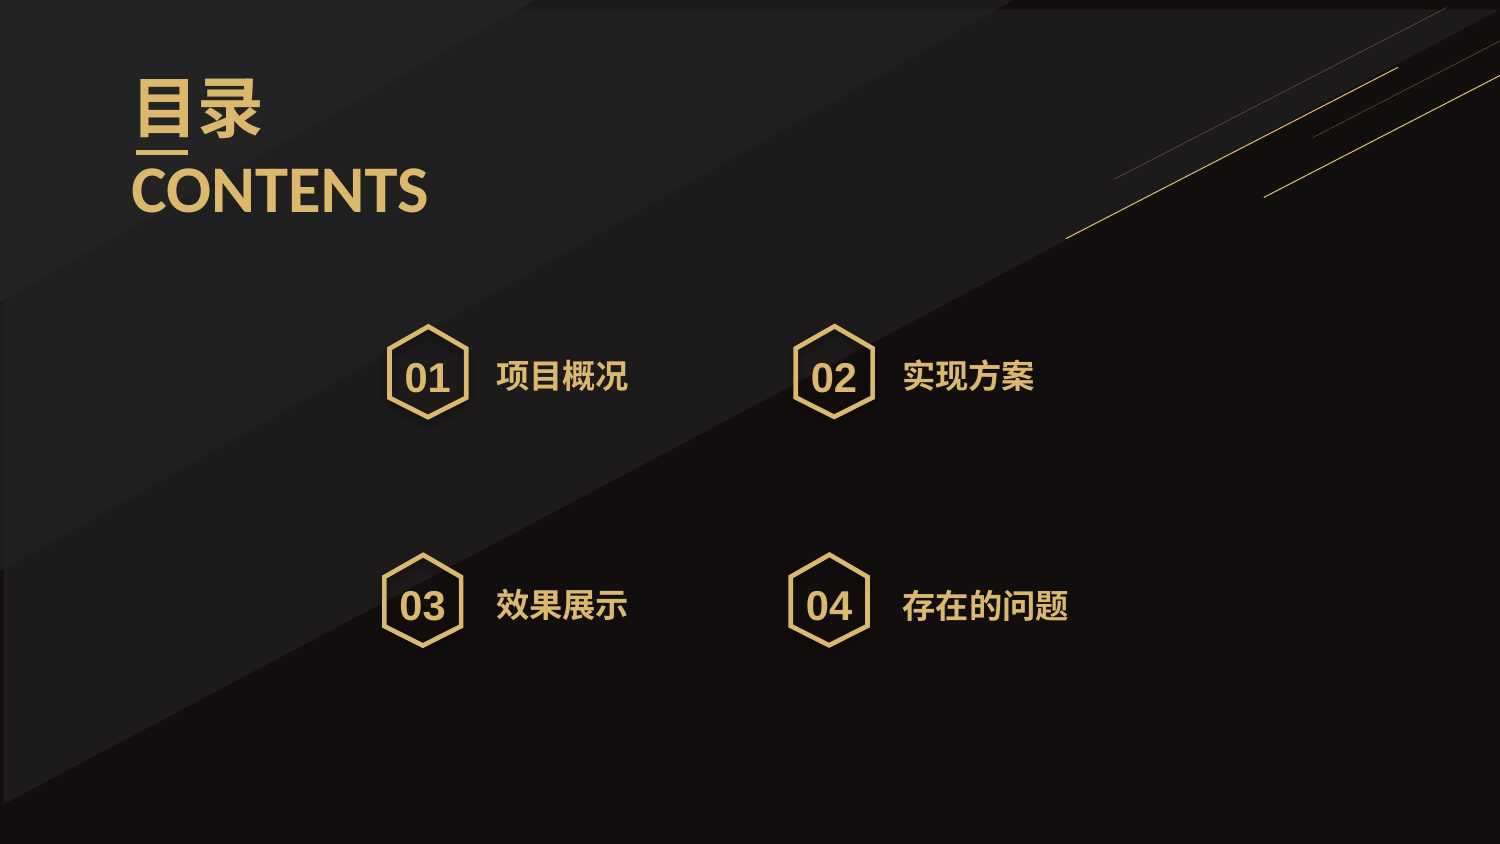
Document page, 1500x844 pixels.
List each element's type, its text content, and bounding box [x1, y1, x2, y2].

text_box 实现方案 [887, 348, 1051, 403]
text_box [1312, 0, 1500, 138]
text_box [1065, 67, 1399, 239]
text_box 存在的问题 [887, 577, 1084, 633]
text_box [1263, 26, 1500, 198]
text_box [1114, 7, 1312, 179]
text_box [795, 326, 873, 417]
text_box 目录CONTENTS [116, 58, 529, 233]
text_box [389, 326, 467, 418]
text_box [384, 554, 462, 646]
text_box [790, 554, 868, 646]
text_box 效果展示 [481, 576, 645, 632]
text_box 项目概况 [481, 347, 645, 403]
